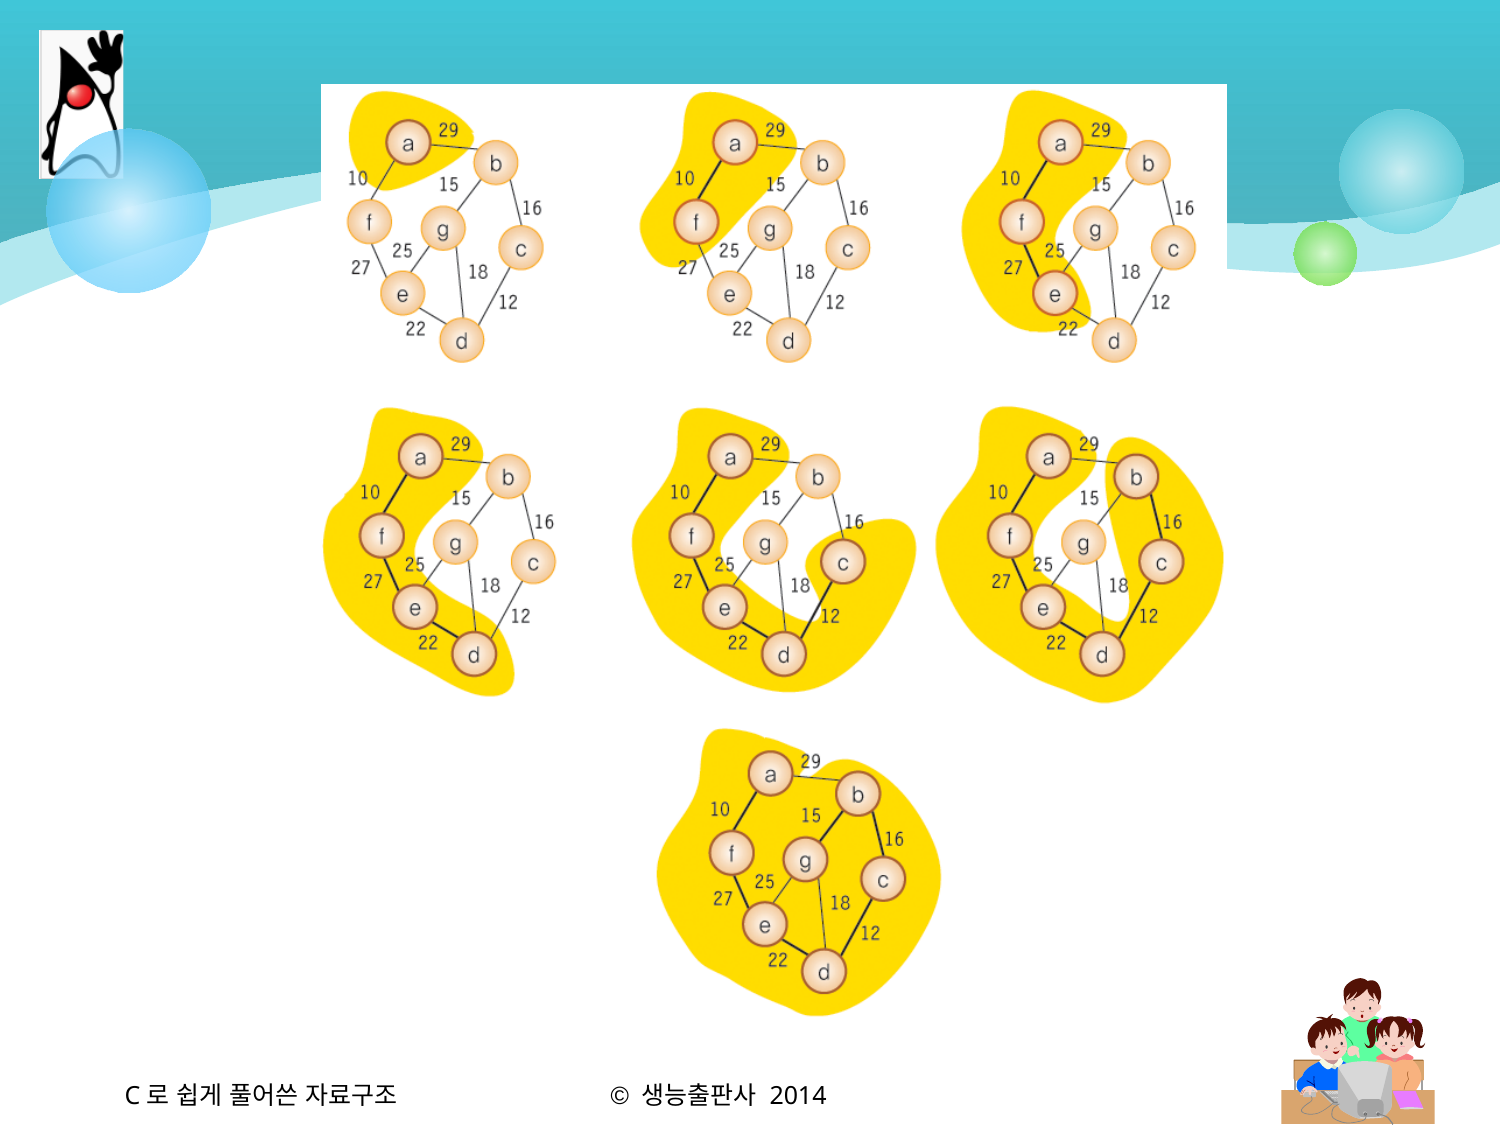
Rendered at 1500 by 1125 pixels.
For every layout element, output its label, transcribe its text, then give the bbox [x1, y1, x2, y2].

table_header 과목명 [53, 129, 124, 179]
picture [321, 84, 1228, 1021]
picture [39, 30, 124, 179]
